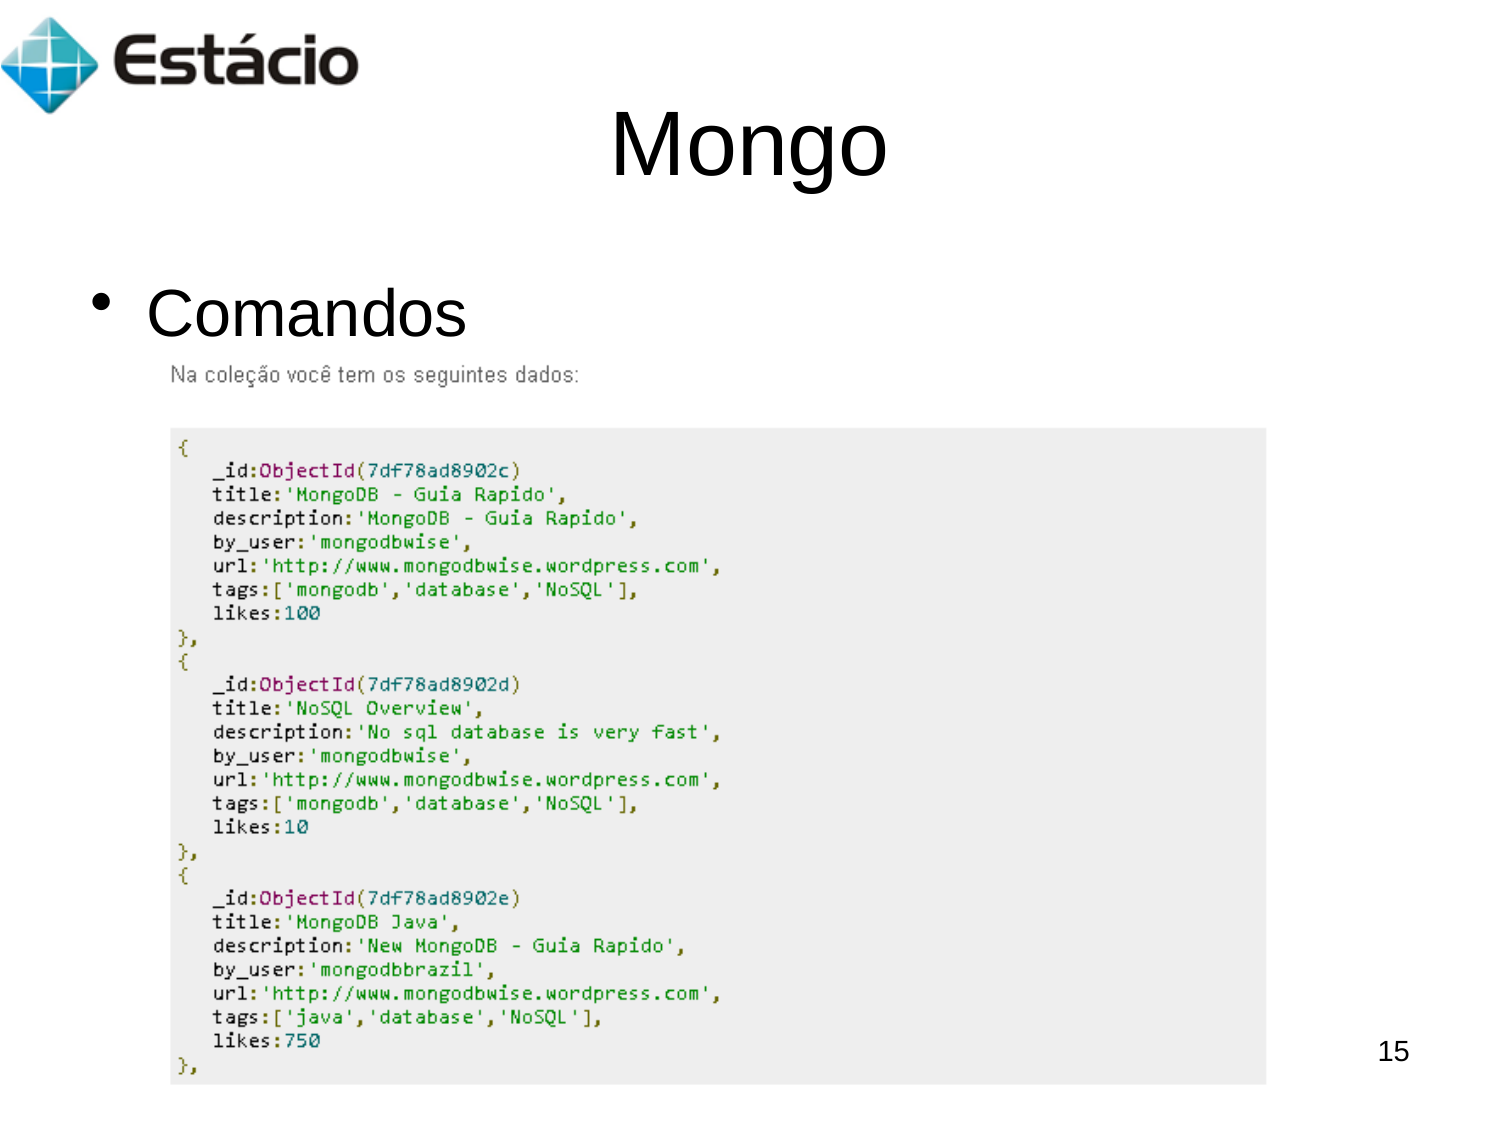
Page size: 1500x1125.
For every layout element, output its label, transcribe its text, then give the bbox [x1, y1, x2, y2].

picture [147, 352, 1292, 1107]
list Comandos [75, 262, 1425, 1005]
picture [1, 10, 363, 124]
title Mongo [75, 45, 1425, 233]
slide_number 15 [1296, 1024, 1426, 1103]
